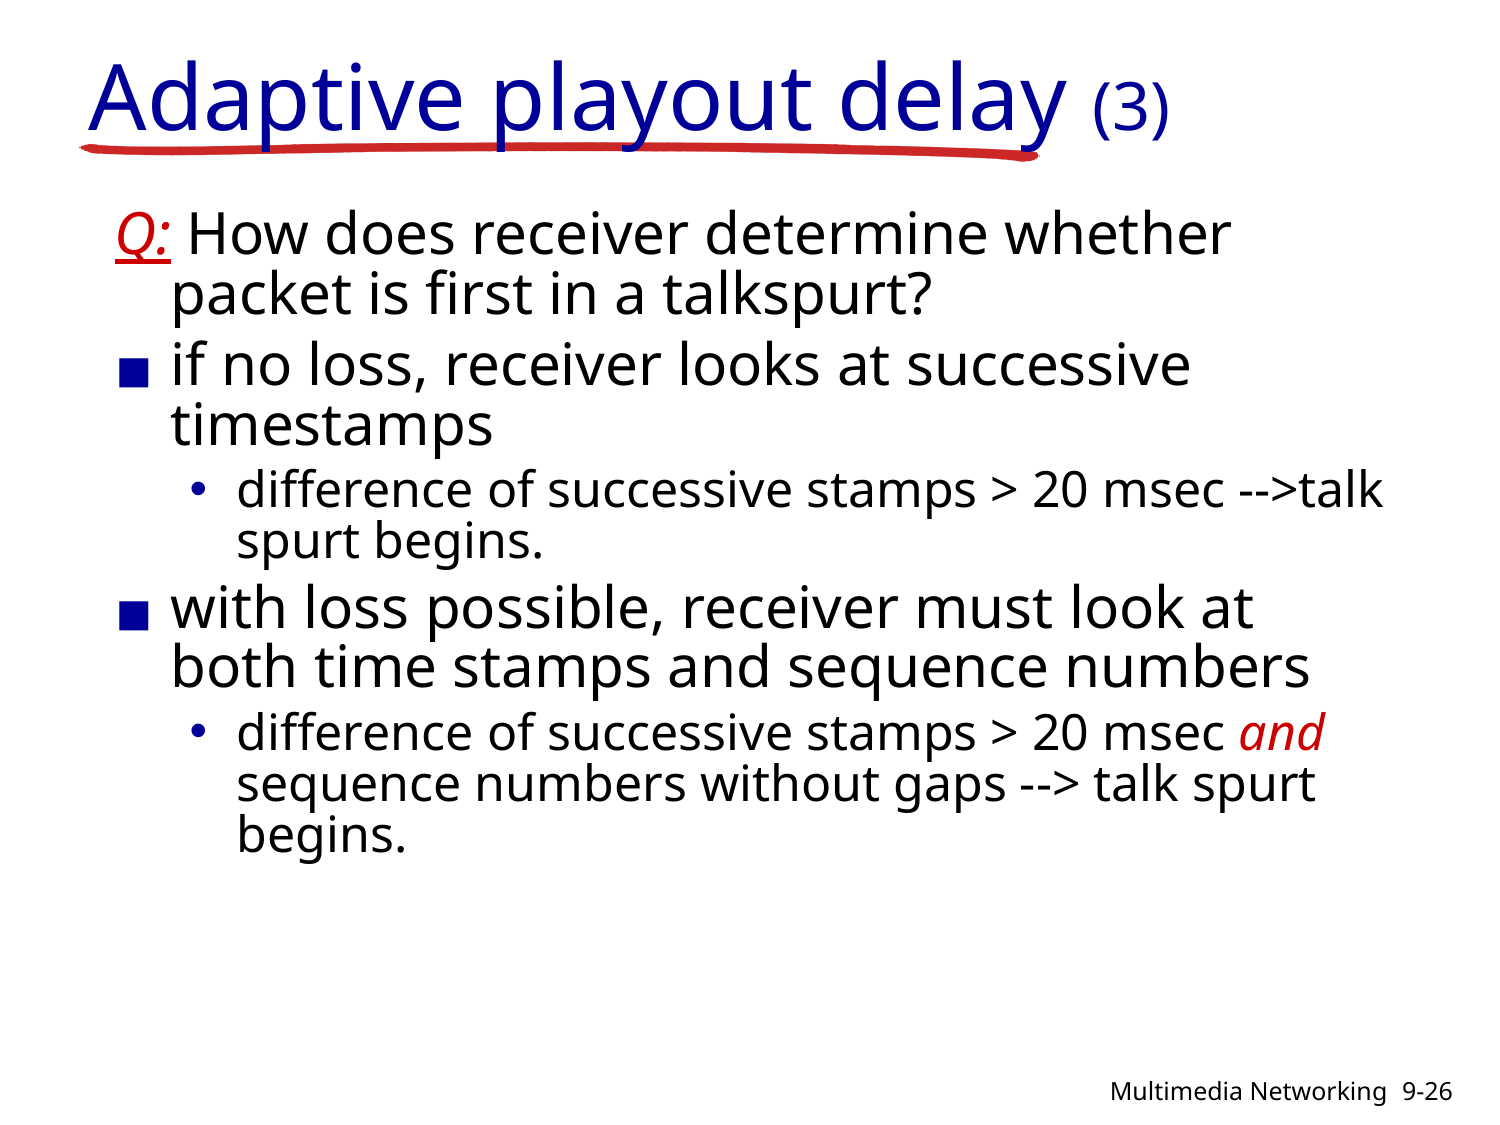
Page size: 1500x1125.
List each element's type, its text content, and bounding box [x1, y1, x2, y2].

title Adaptive playout delay (3) [73, 0, 1349, 188]
slide_number 9-‹#› [1387, 1068, 1500, 1113]
picture [75, 137, 1051, 167]
footer Multimedia Networking [1079, 1067, 1403, 1110]
list Q: How does receiver determine whether packet is first in a talkspurt? if no loss, receiver looks at successive timestamps difference of successive stamps > 20 msec -->talk spurt begins. with loss possible, receiver must look at both time stamps and sequence numbers difference of successive stamps > 20 msec and sequence numbers without gaps --> talk spurt begins. [99, 200, 1413, 875]
